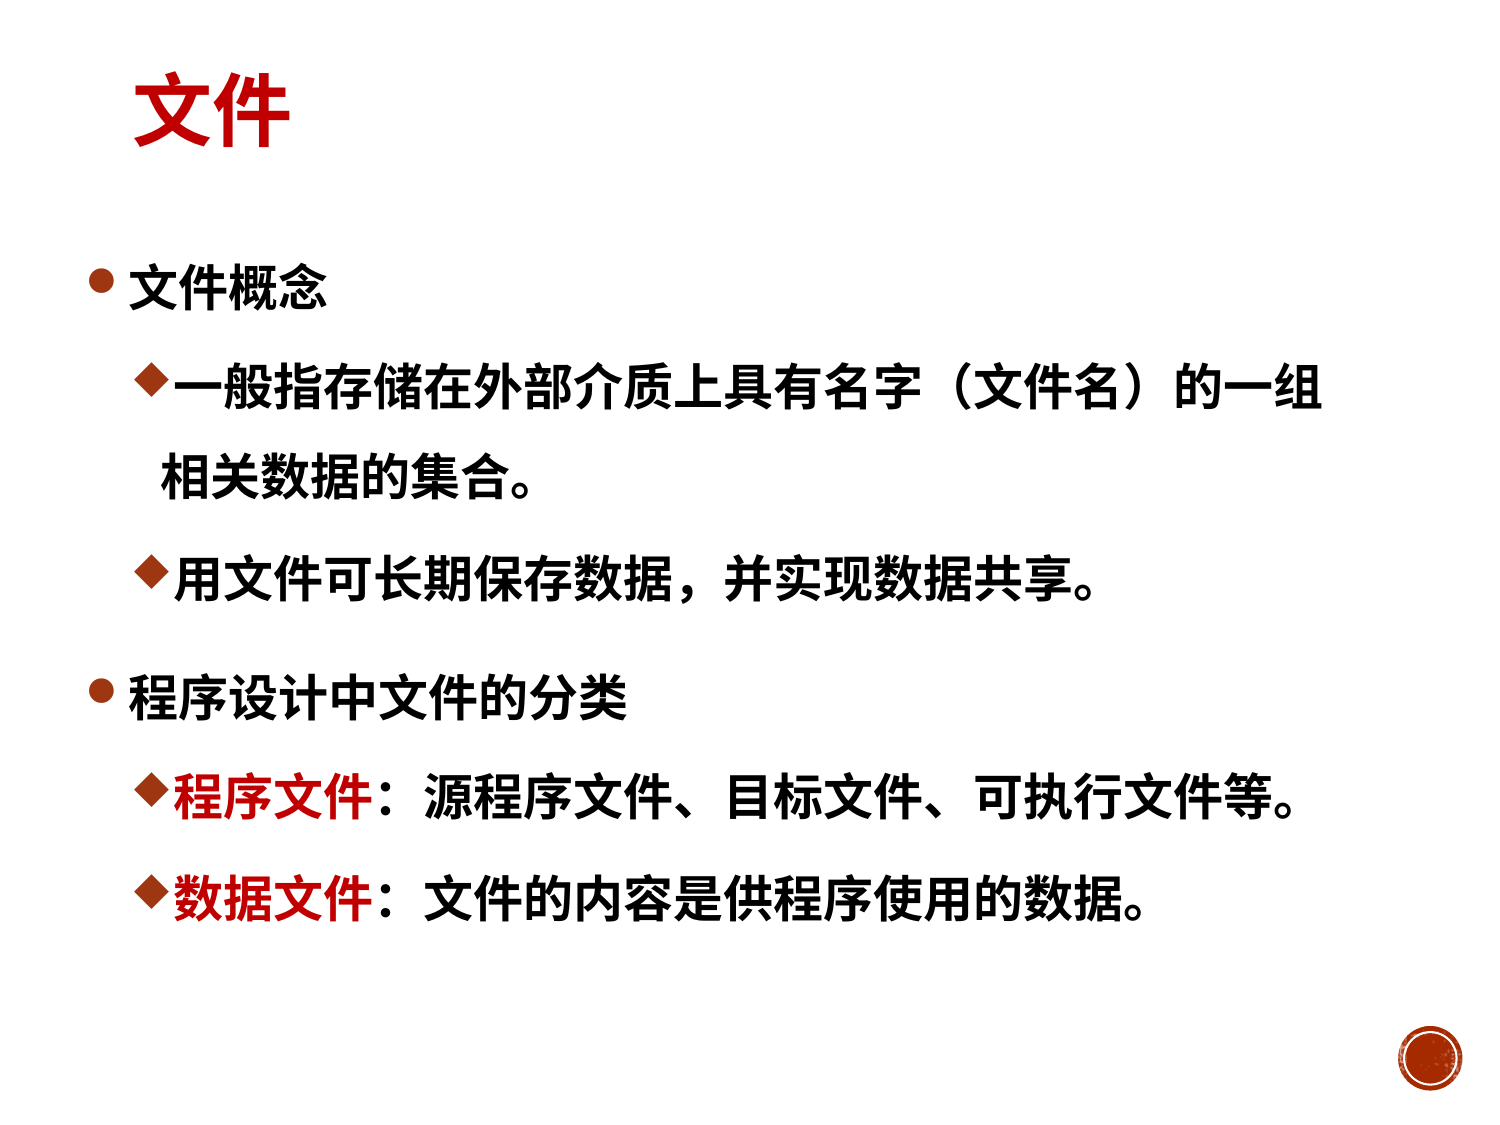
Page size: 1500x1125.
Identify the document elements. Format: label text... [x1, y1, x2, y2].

title 文件（File）的概念 [117, 63, 1393, 166]
slide_number [1391, 1028, 1471, 1089]
list 文件概念 一般指存储在外部介质上具有名字（文件名）的一组相关数据的集合。 用文件可长期保存数据，并实现数据共享。 程序设计中文件的分类 程序文件：源程序文件、目标文件、可执行文件等。 数据文件：文件的内容是供程序使用的数据。 [70, 219, 1388, 1059]
